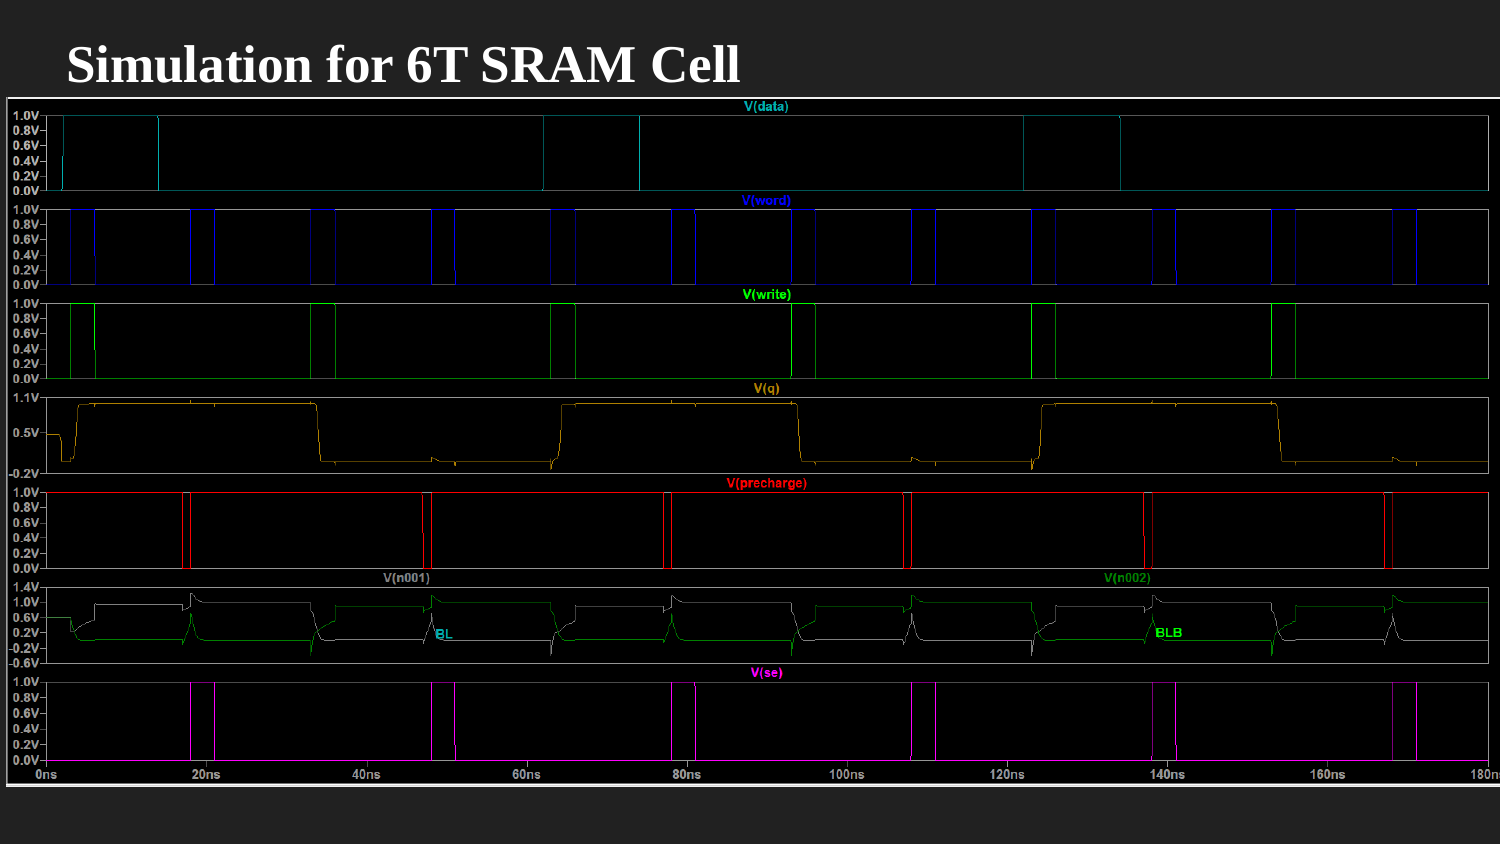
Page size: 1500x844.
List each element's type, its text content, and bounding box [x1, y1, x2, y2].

title Simulation for 6T SRAM Cell [51, 14, 1449, 96]
picture [6, 97, 1500, 787]
